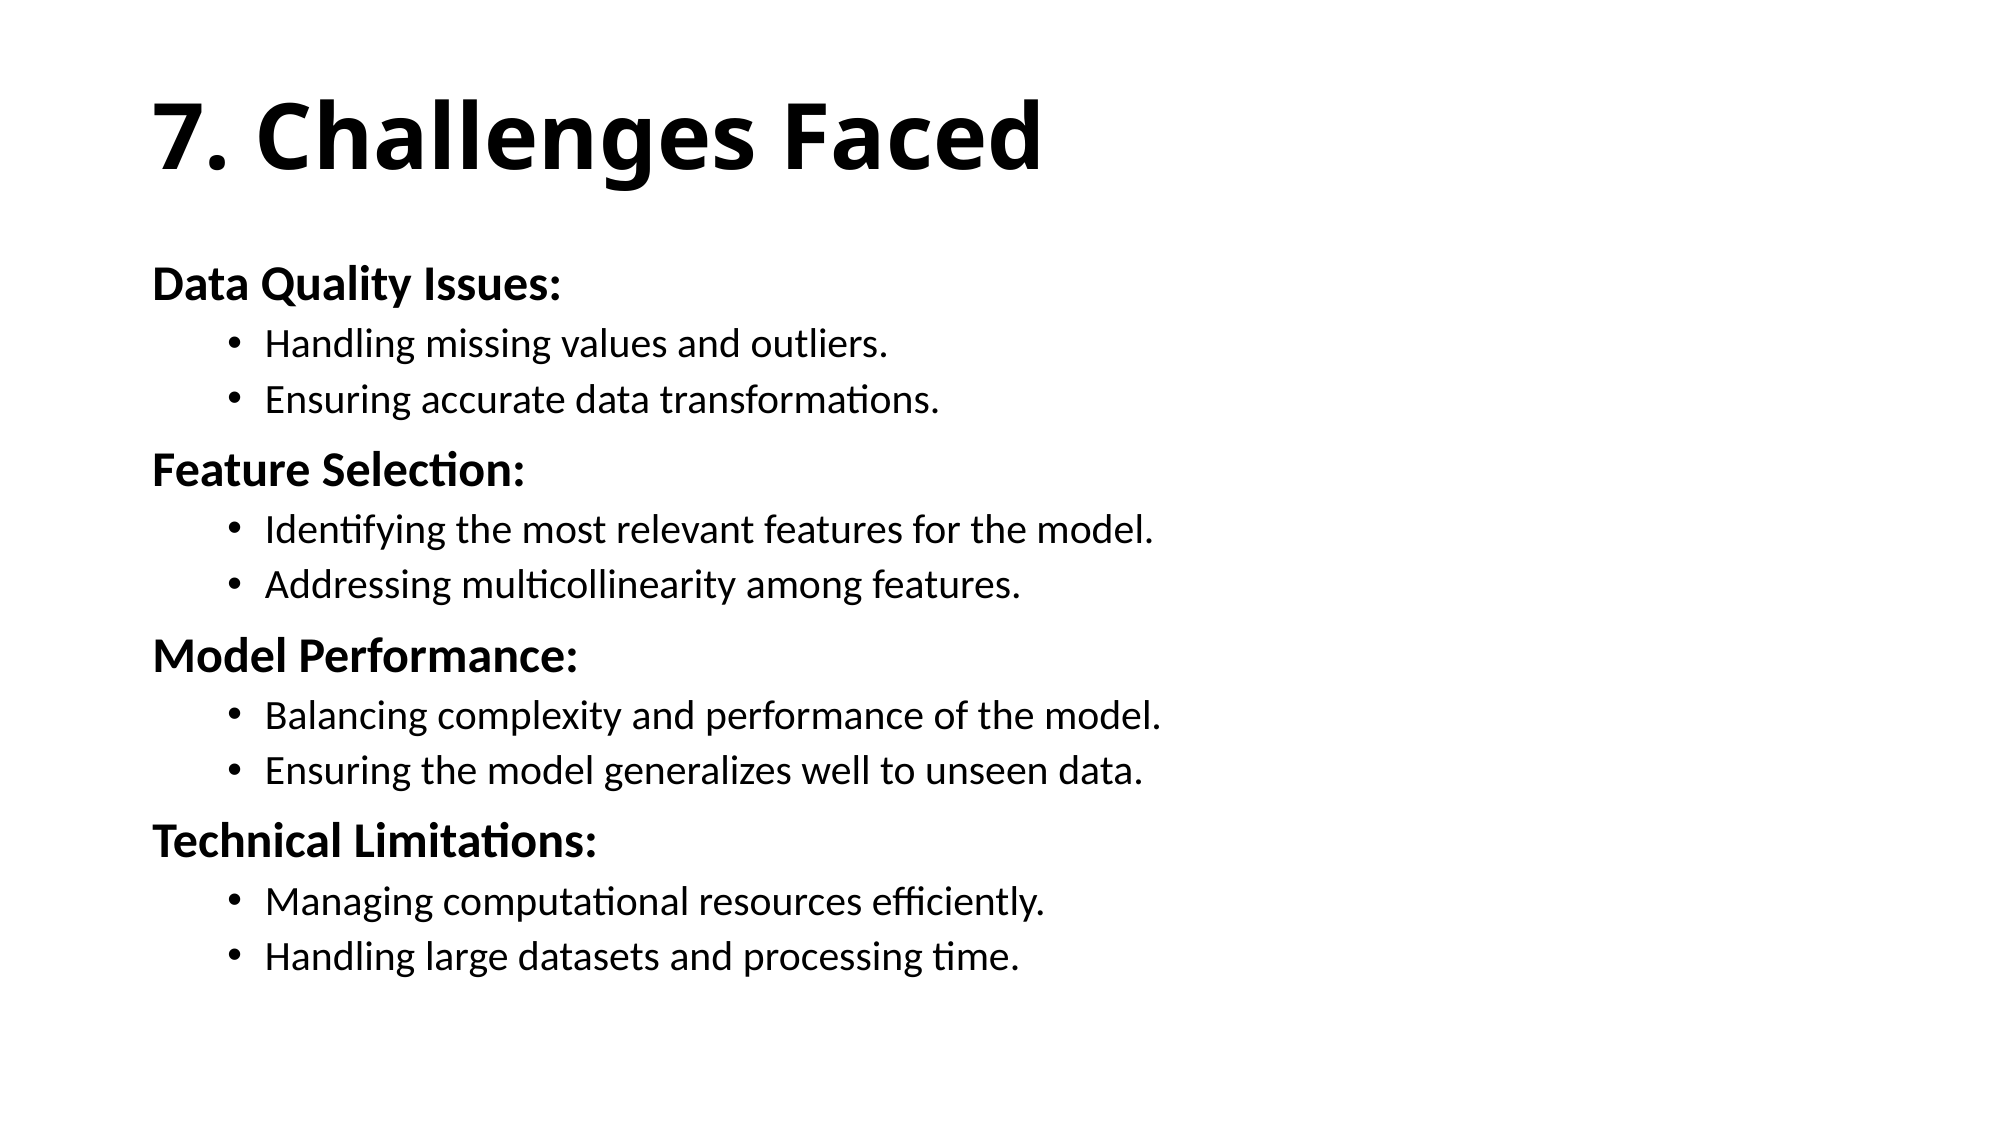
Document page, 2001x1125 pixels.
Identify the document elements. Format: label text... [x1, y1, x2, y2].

list Data Quality Issues: Handling missing values and outliers. Ensuring accurate data transformations. Feature Selection: Identifying the most relevant features for the model. Addressing multicollinearity among features. Model Performance: Balancing complexity and performance of the model. Ensuring the model generalizes well to unseen data. Technical Limitations: Managing computational resources efficiently. Handling large datasets and processing time. [137, 249, 1863, 1113]
title 7. Challenges Faced [137, 59, 1863, 220]
